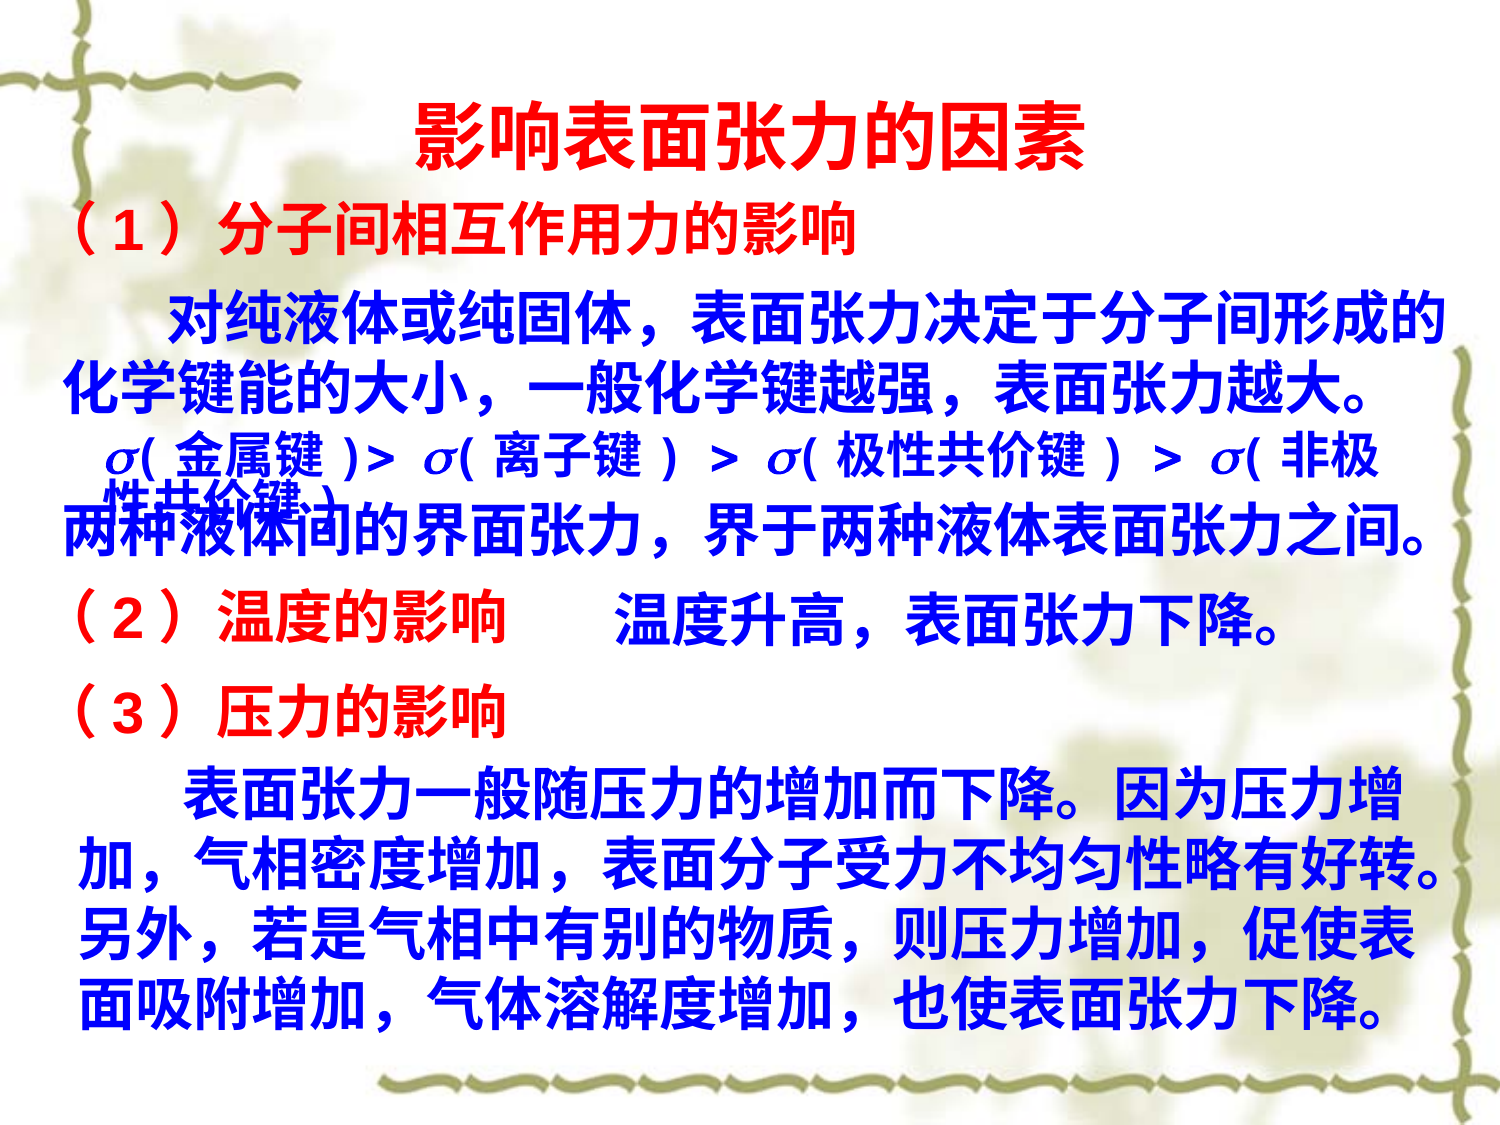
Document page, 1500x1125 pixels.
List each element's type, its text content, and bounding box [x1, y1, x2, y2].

picture [0, 0, 1500, 1125]
text_box 两种液体间的界面张力，界于两种液体表面张力之间。 [46, 506, 1447, 563]
text_box 表面张力一般随压力的增加而下降。因为压力增加，气相密度增加，表面分子受力不均匀性略有好转。另外，若是气相中有别的物质，则压力增加，促使表面吸附增加，气体溶解度增加，也使表面张力下降。 [62, 757, 1475, 1038]
text_box （1）分子间相互作用力的影响 [24, 192, 875, 263]
text_box s(金属键)> s(离子键) > s(极性共价键) > s(非极性共价键) [87, 434, 1444, 506]
text_box 对纯液体或纯固体，表面张力决定于分子间形成的化学键能的大小，一般化学键越强，表面张力越大。 [46, 281, 1475, 422]
text_box （2）温度的影响 [24, 579, 538, 650]
title 影响表面张力的因素 [49, 40, 1451, 229]
text_box （3）压力的影响 [24, 674, 525, 745]
text_box 温度升高，表面张力下降。 [571, 582, 1310, 653]
